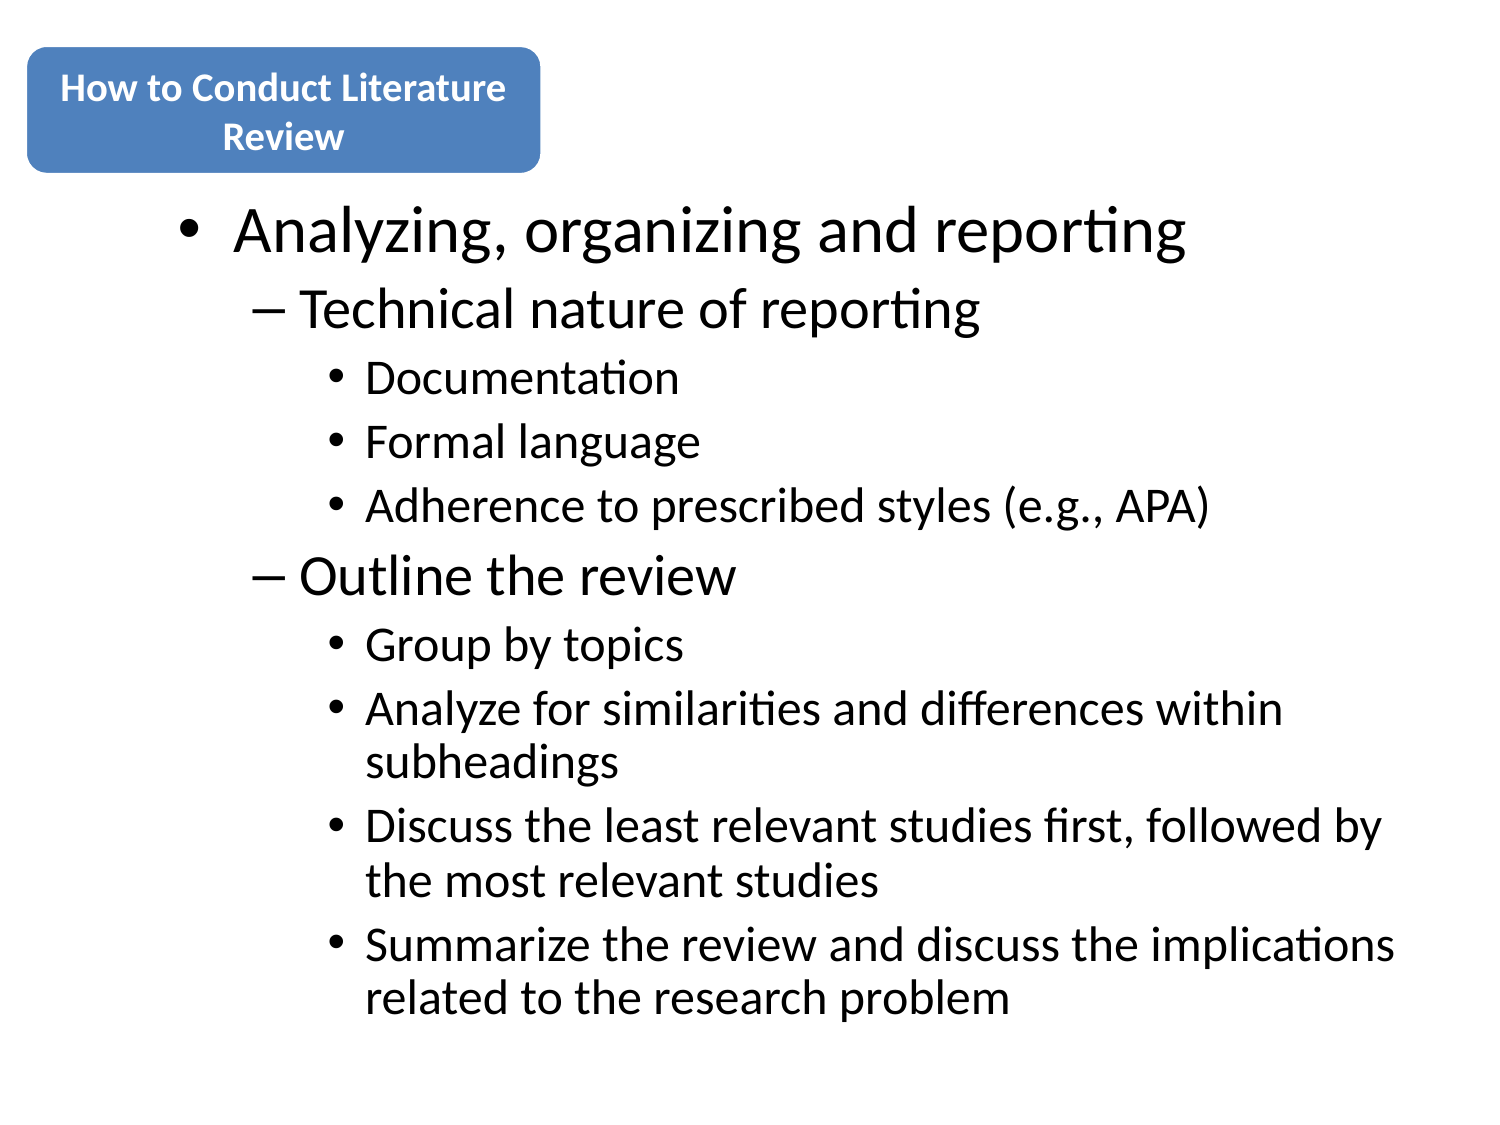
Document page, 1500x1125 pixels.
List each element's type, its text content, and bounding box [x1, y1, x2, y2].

list Analyzing, organizing and reporting Technical nature of reporting Documentation Formal language Adherence to prescribed styles (e.g., APA) Outline the review Group by topics Analyze for similarities and differences within subheadings Discuss the least relevant studies first, followed by the most relevant studies Summarize the review and discuss the implications related to the research problem [162, 187, 1463, 1100]
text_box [24, 44, 1463, 176]
